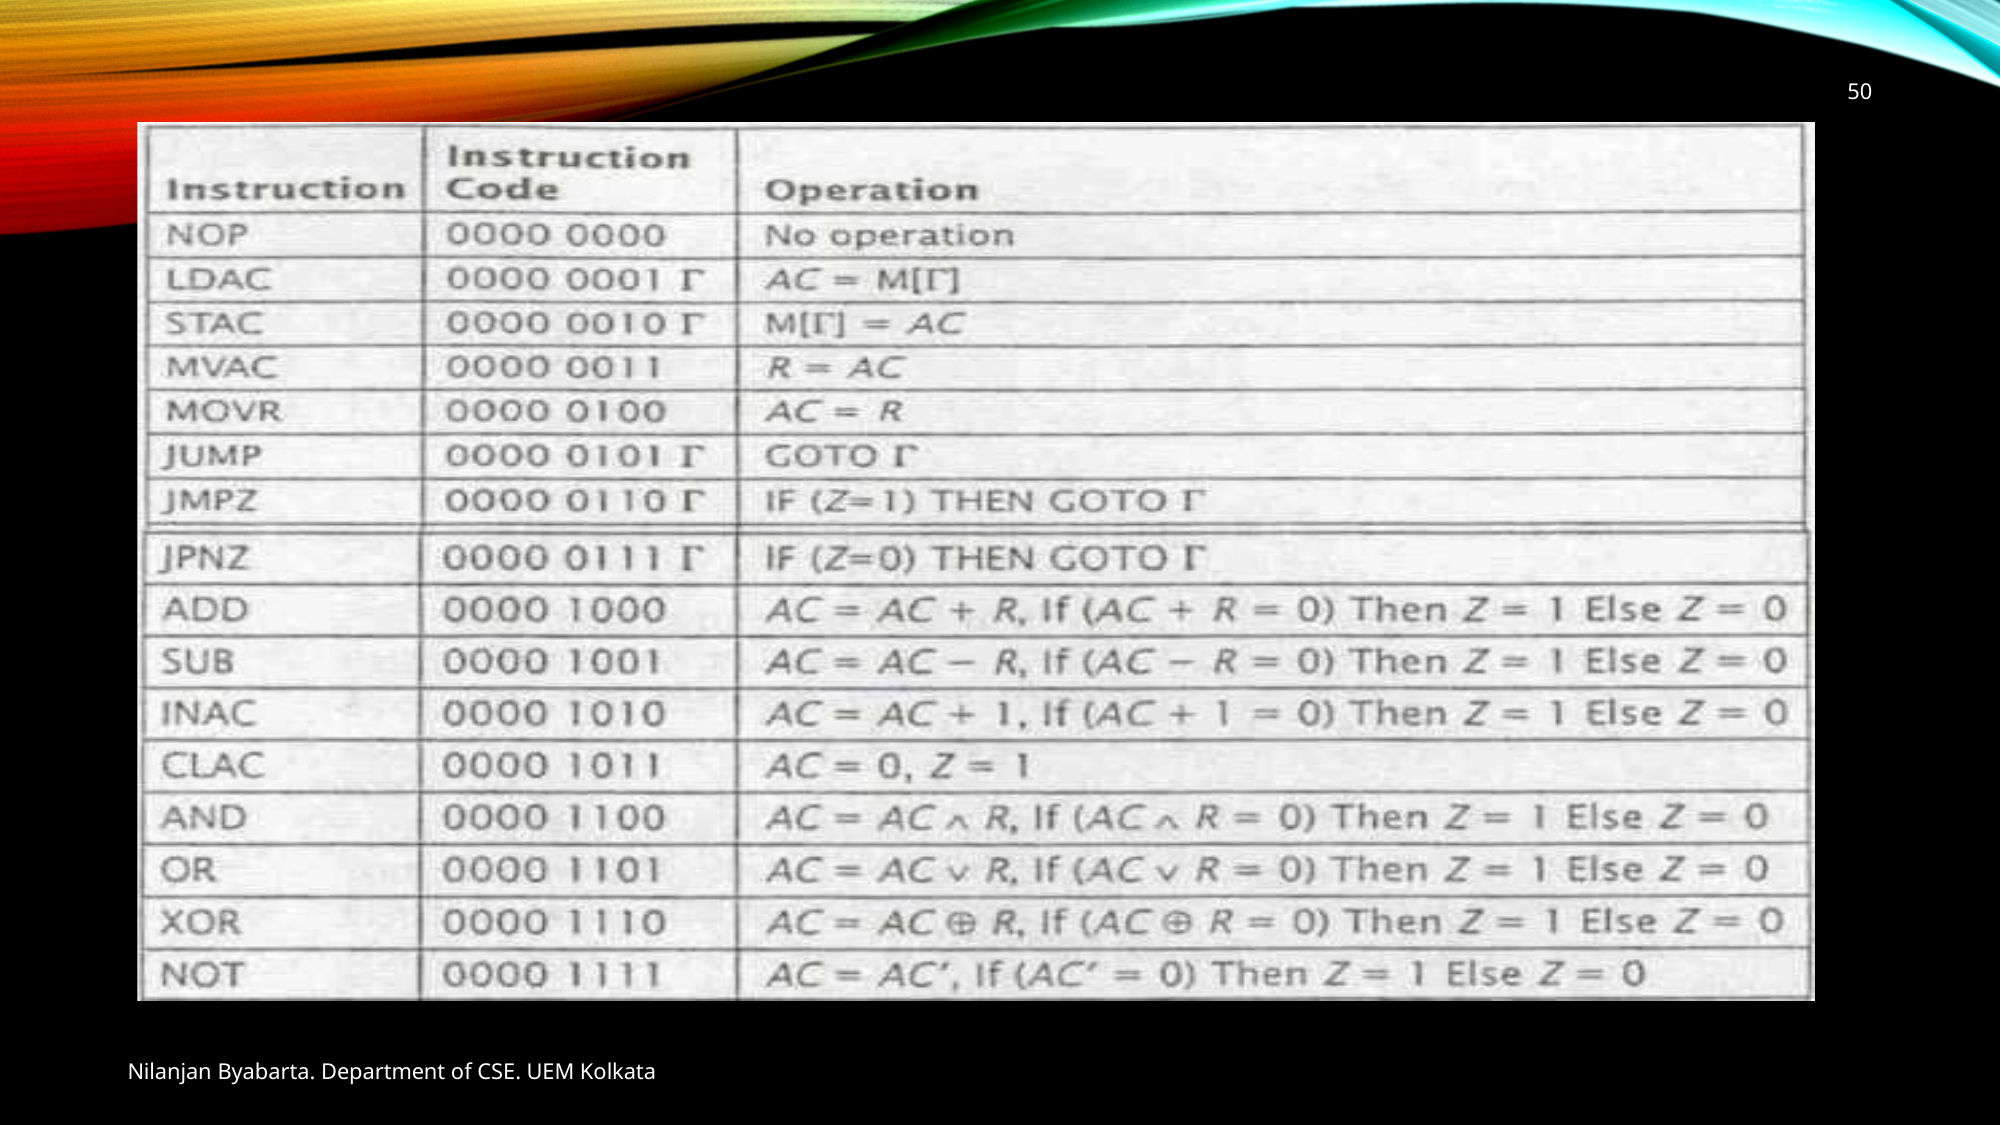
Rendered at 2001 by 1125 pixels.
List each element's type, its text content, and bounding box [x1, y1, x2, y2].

picture [0, 0, 2000, 237]
text_box [137, 122, 1815, 1001]
slide_number 50 [1437, 62, 1888, 123]
footer Nilanjan Byabarta. Department of CSE. UEM Kolkata [112, 1042, 1388, 1103]
